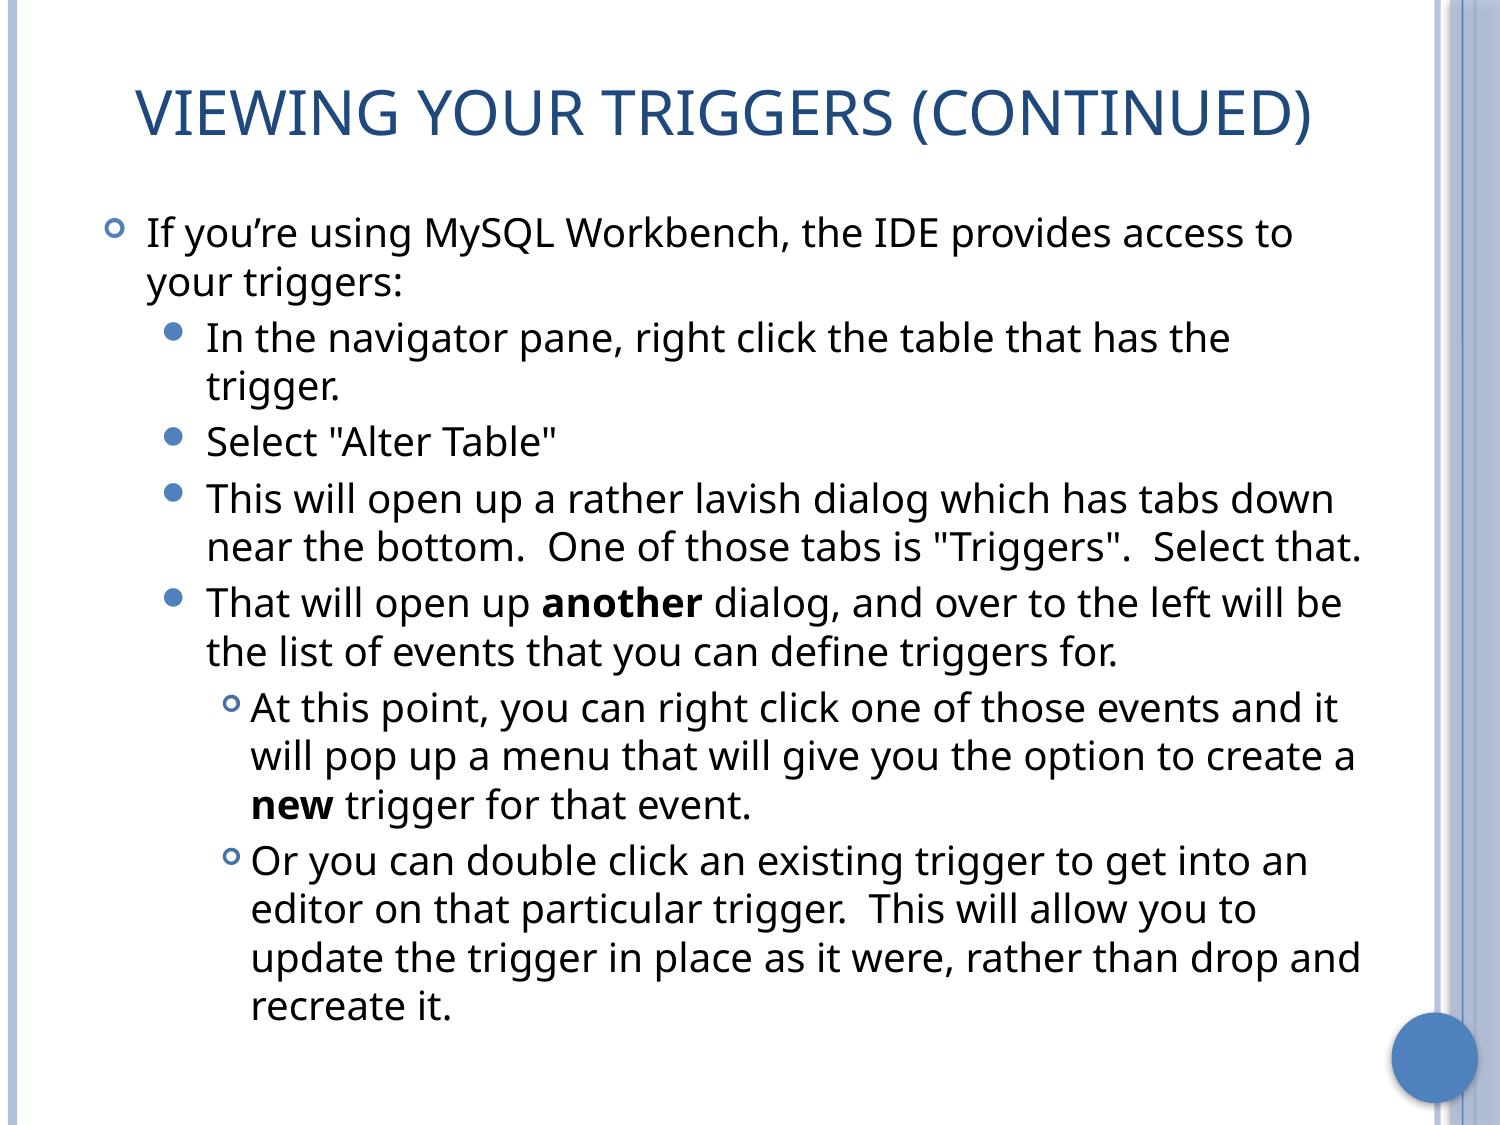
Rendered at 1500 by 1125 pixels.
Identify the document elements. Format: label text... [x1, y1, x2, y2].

list If you’re using MySQL Workbench, the IDE provides access to your triggers: In the navigator pane, right click the table that has the trigger. Select "Alter Table" This will open up a rather lavish dialog which has tabs down near the bottom. One of those tabs is "Triggers". Select that. That will open up another dialog, and over to the left will be the list of events that you can define triggers for. At this point, you can right click one of those events and it will pop up a menu that will give you the option to create a new trigger for that event. Or you can double click an existing trigger to get into an editor on that particular trigger. This will allow you to update the trigger in place as it were, rather than drop and recreate it. [87, 200, 1388, 1038]
title Viewing Your Triggers (Continued) [75, 45, 1375, 175]
